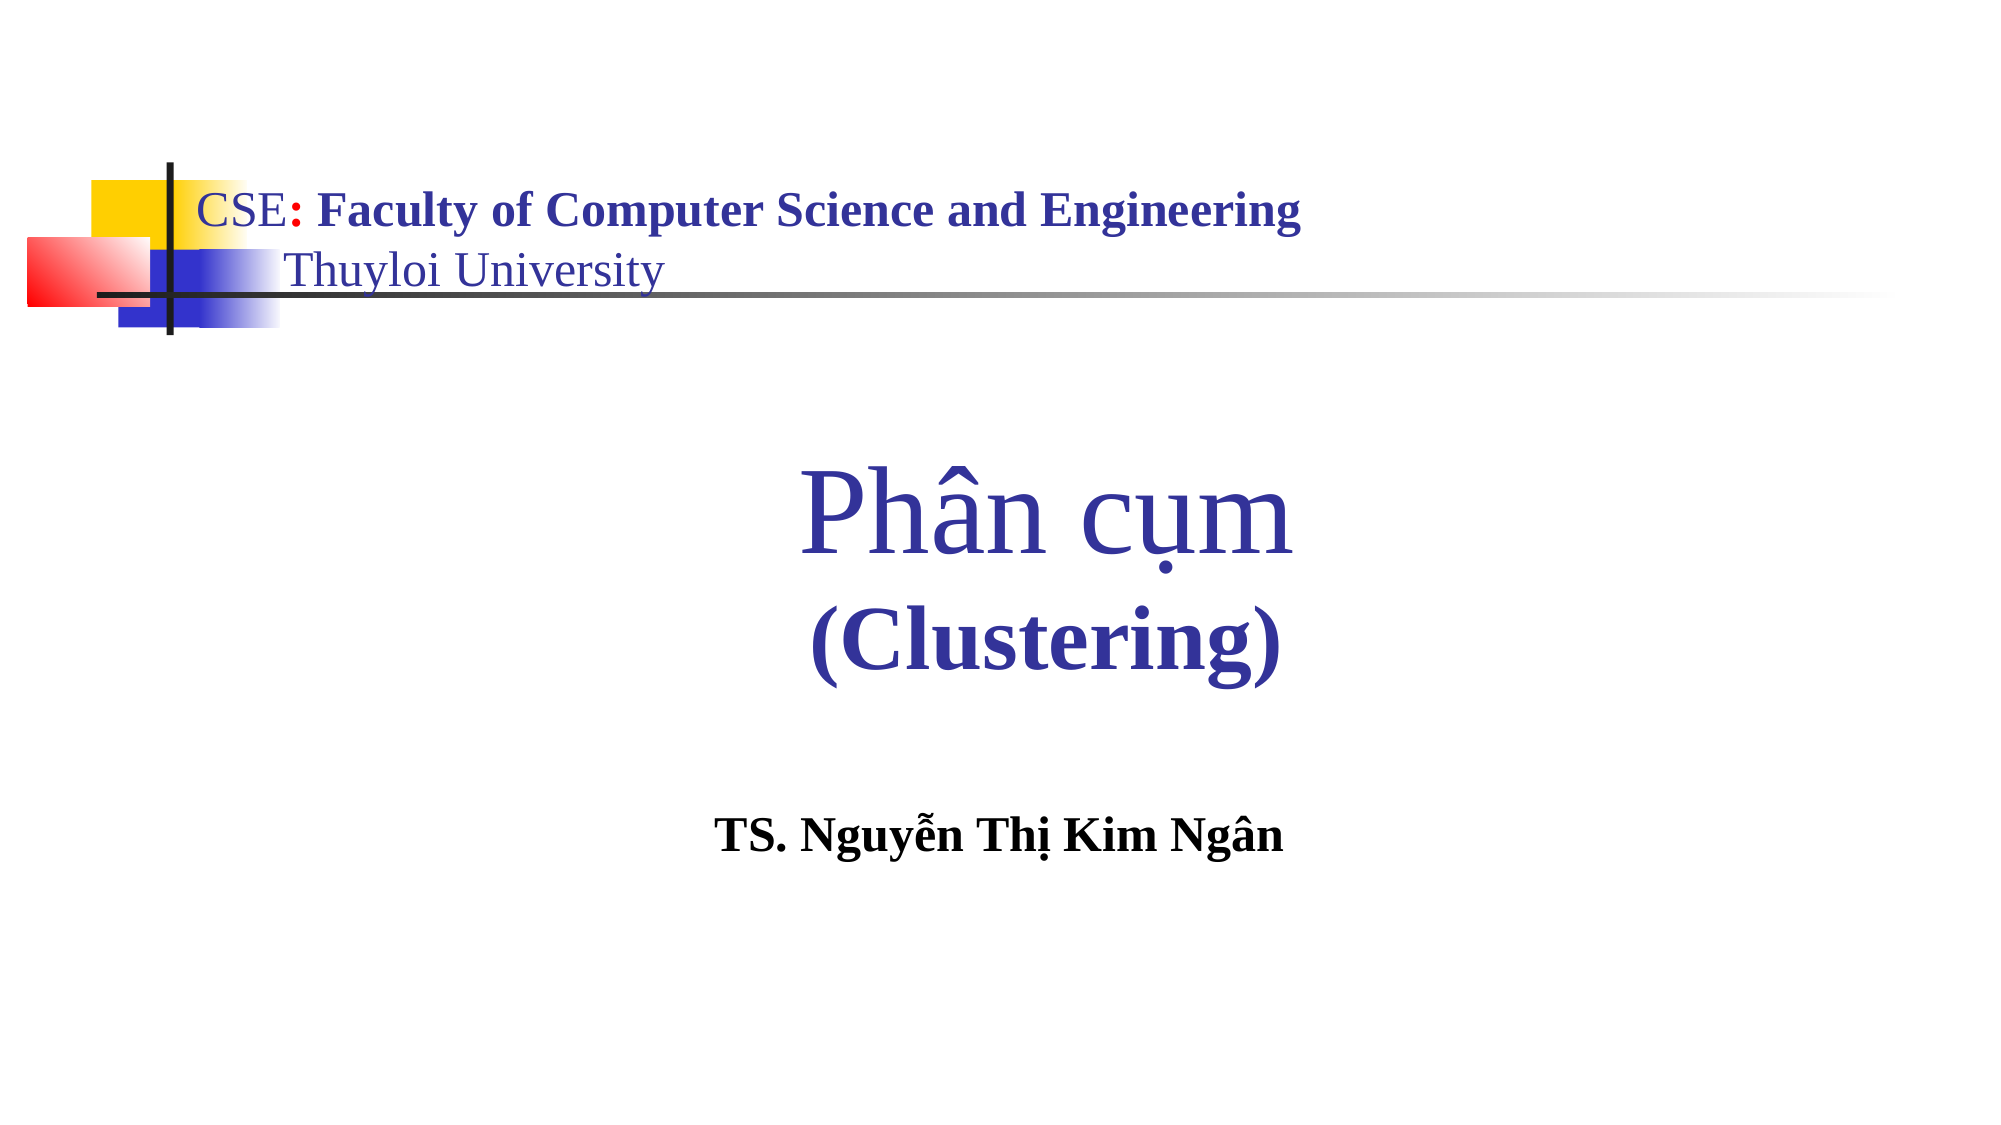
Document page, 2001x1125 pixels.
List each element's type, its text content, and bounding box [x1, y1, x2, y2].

title Phân cụm (Clustering) [182, 304, 1911, 697]
subtitle TS. Nguyễn Thị Kim Ngân [249, 793, 1750, 1010]
text_box CSE: Faculty of Computer Science and Engineering Thuyloi University [182, 33, 1718, 305]
